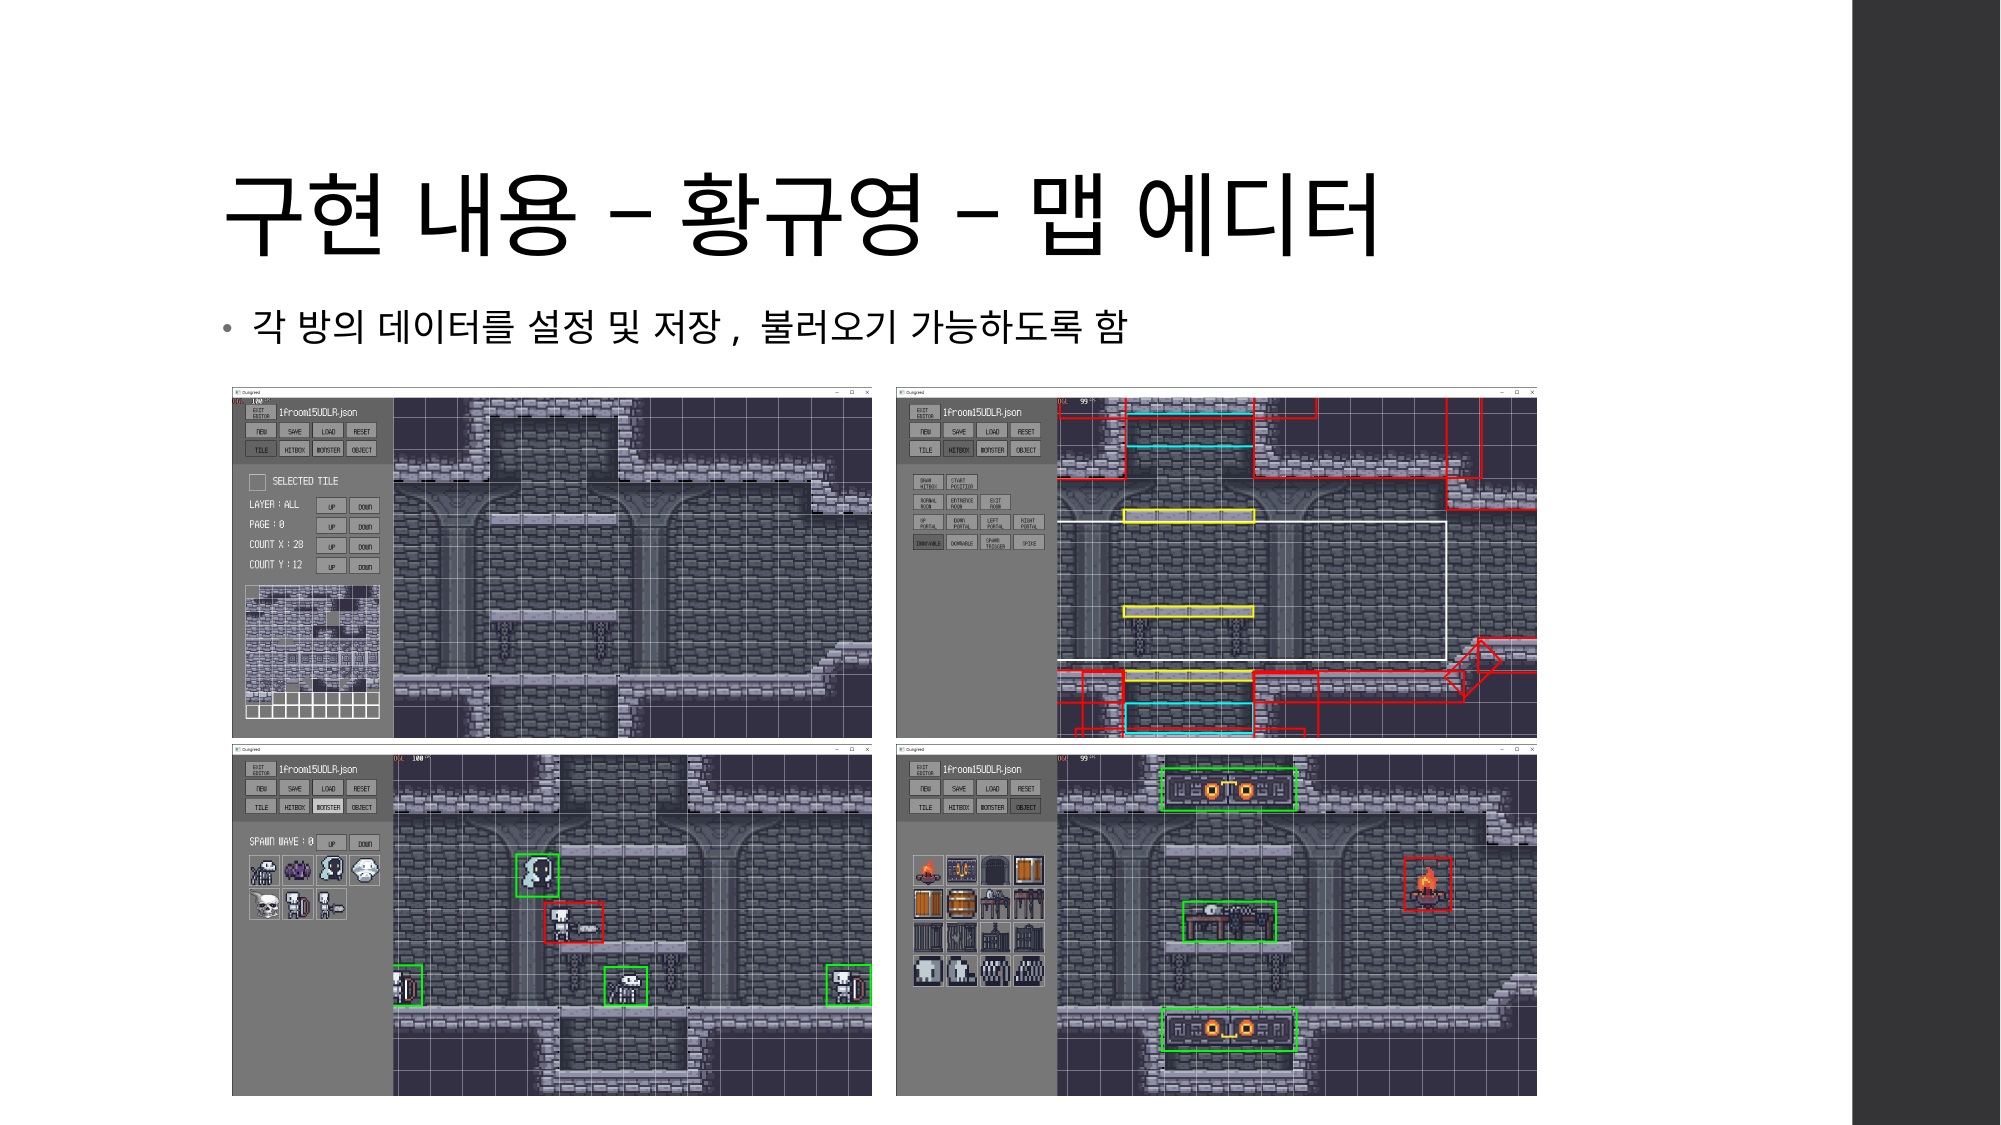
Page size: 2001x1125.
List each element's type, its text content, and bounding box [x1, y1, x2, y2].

picture [896, 386, 1537, 739]
picture [231, 386, 872, 739]
picture [896, 744, 1537, 1096]
list 각 방의 데이터를 설정 및 저장, 불러오기 가능하도록 함 [206, 299, 1617, 1014]
title 구현 내용 – 황규영 – 맵 에디터 [206, 60, 1797, 278]
picture [231, 744, 872, 1096]
